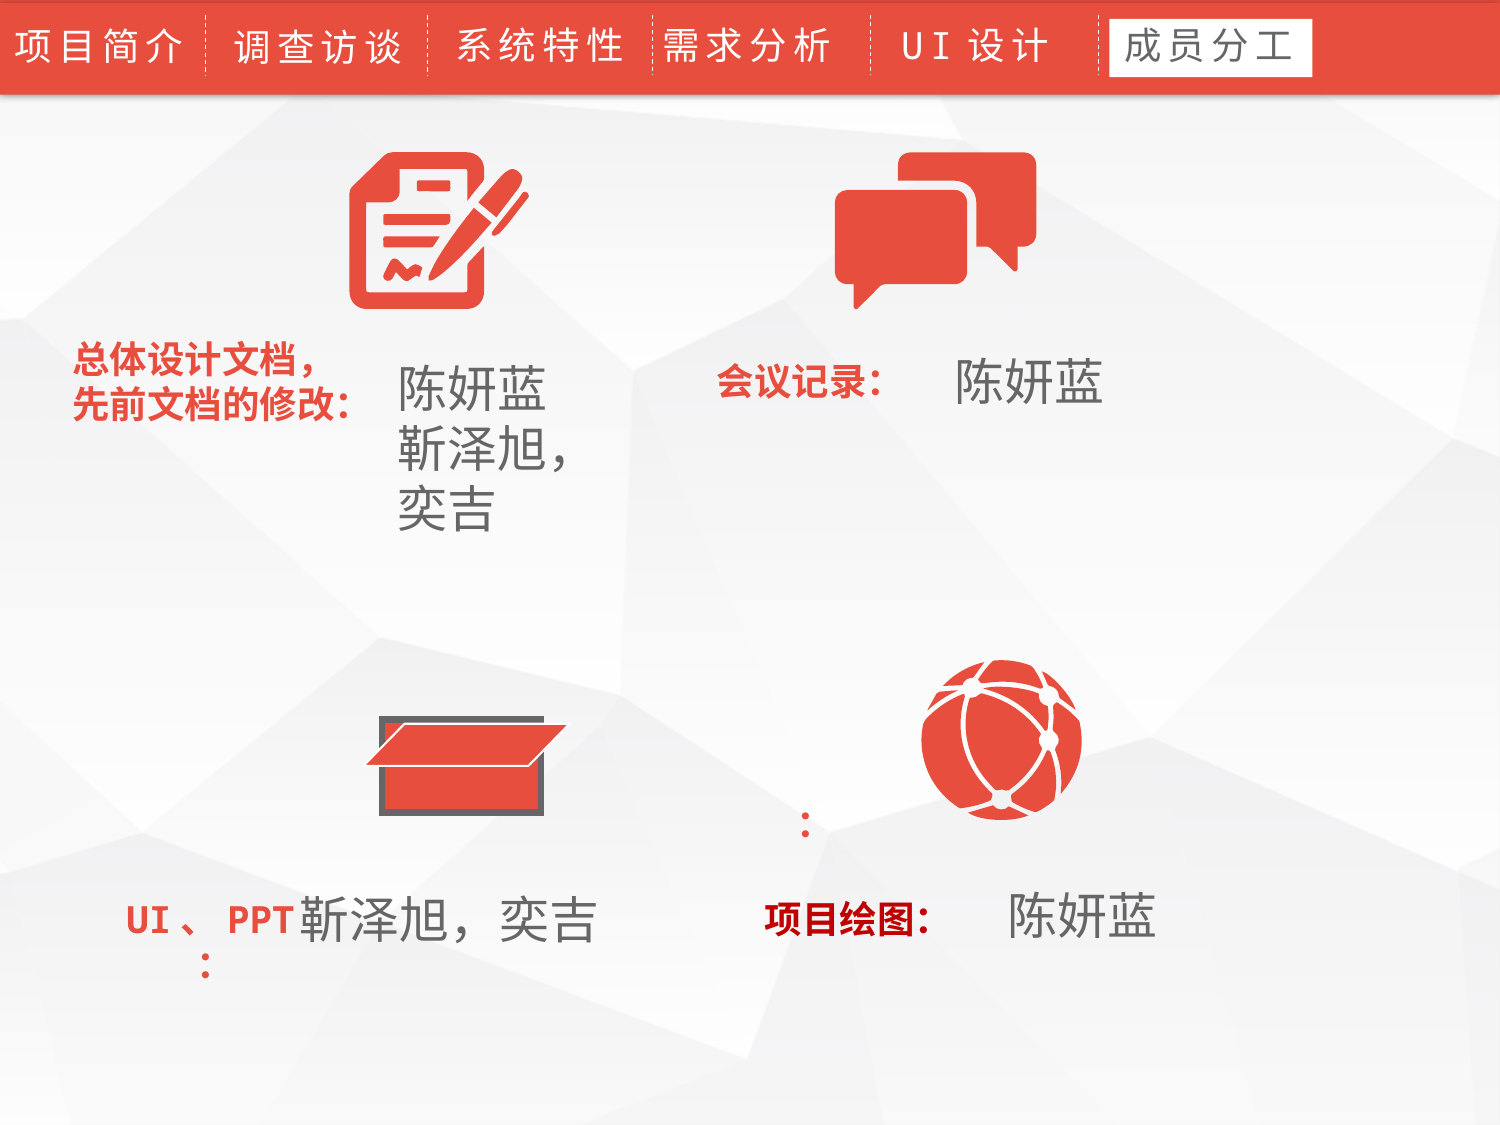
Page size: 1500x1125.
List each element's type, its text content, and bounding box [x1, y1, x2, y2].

text_box 靳泽旭，奕吉 [284, 881, 835, 957]
picture [0, 96, 1500, 1125]
text_box 项目绘图： [749, 888, 984, 949]
text_box UI设计 [886, 14, 1098, 75]
text_box [1108, 18, 1313, 78]
text_box 成员分工 [1109, 14, 1322, 75]
text_box 需求分析 [647, 14, 652, 75]
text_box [920, 659, 1086, 823]
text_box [349, 152, 529, 309]
text_box 调查访谈 [215, 16, 421, 77]
text_box 系统特性 [440, 14, 647, 75]
text_box [381, 755, 542, 813]
text_box 会议记录： [691, 350, 931, 411]
text_box UI、PPT： [95, 888, 335, 994]
text_box [381, 718, 542, 745]
text_box 陈妍蓝 [993, 877, 1281, 952]
text_box [0, 2, 1500, 96]
text_box 陈妍蓝 [939, 342, 1227, 418]
text_box [360, 722, 573, 767]
text_box 需求分析 [653, 14, 860, 75]
text_box 总体设计文档，先前文档的修改： [43, 328, 364, 479]
text_box 陈妍蓝 靳泽旭， 奕吉 [383, 350, 670, 546]
text_box 项目简介 [206, 15, 211, 76]
text_box ： [695, 793, 935, 853]
text_box 项目简介 [0, 15, 205, 76]
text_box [834, 152, 1037, 310]
